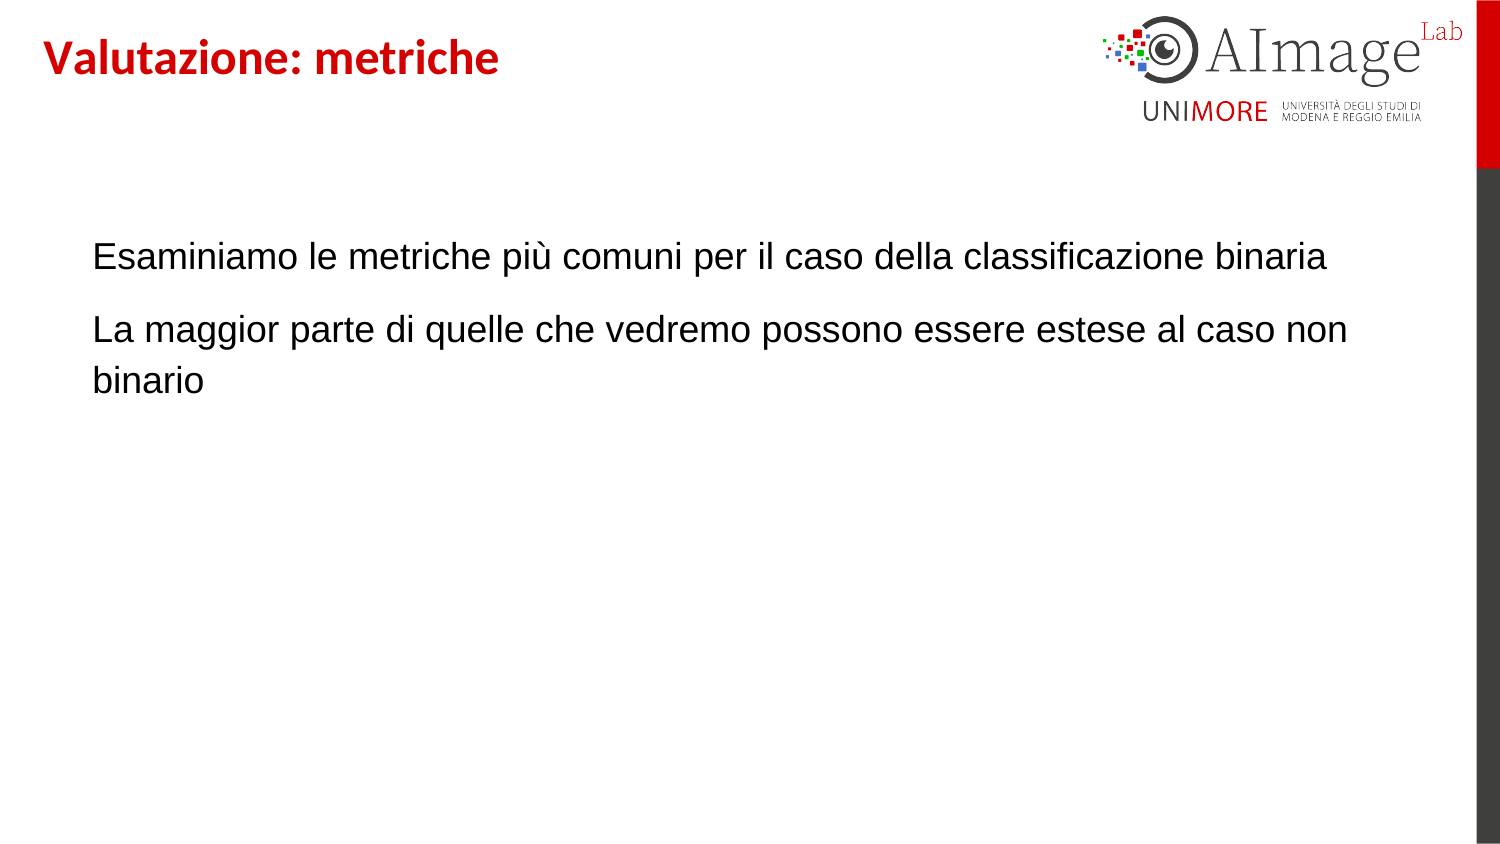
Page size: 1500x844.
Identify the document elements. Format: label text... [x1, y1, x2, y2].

picture [1103, 16, 1464, 128]
text_box Esaminiamo le metriche più comuni per il caso della classificazione binaria La maggior parte di quelle che vedremo possono essere estese al caso non binario [77, 144, 1413, 705]
text_box Valutazione: metriche [41, 22, 1238, 85]
